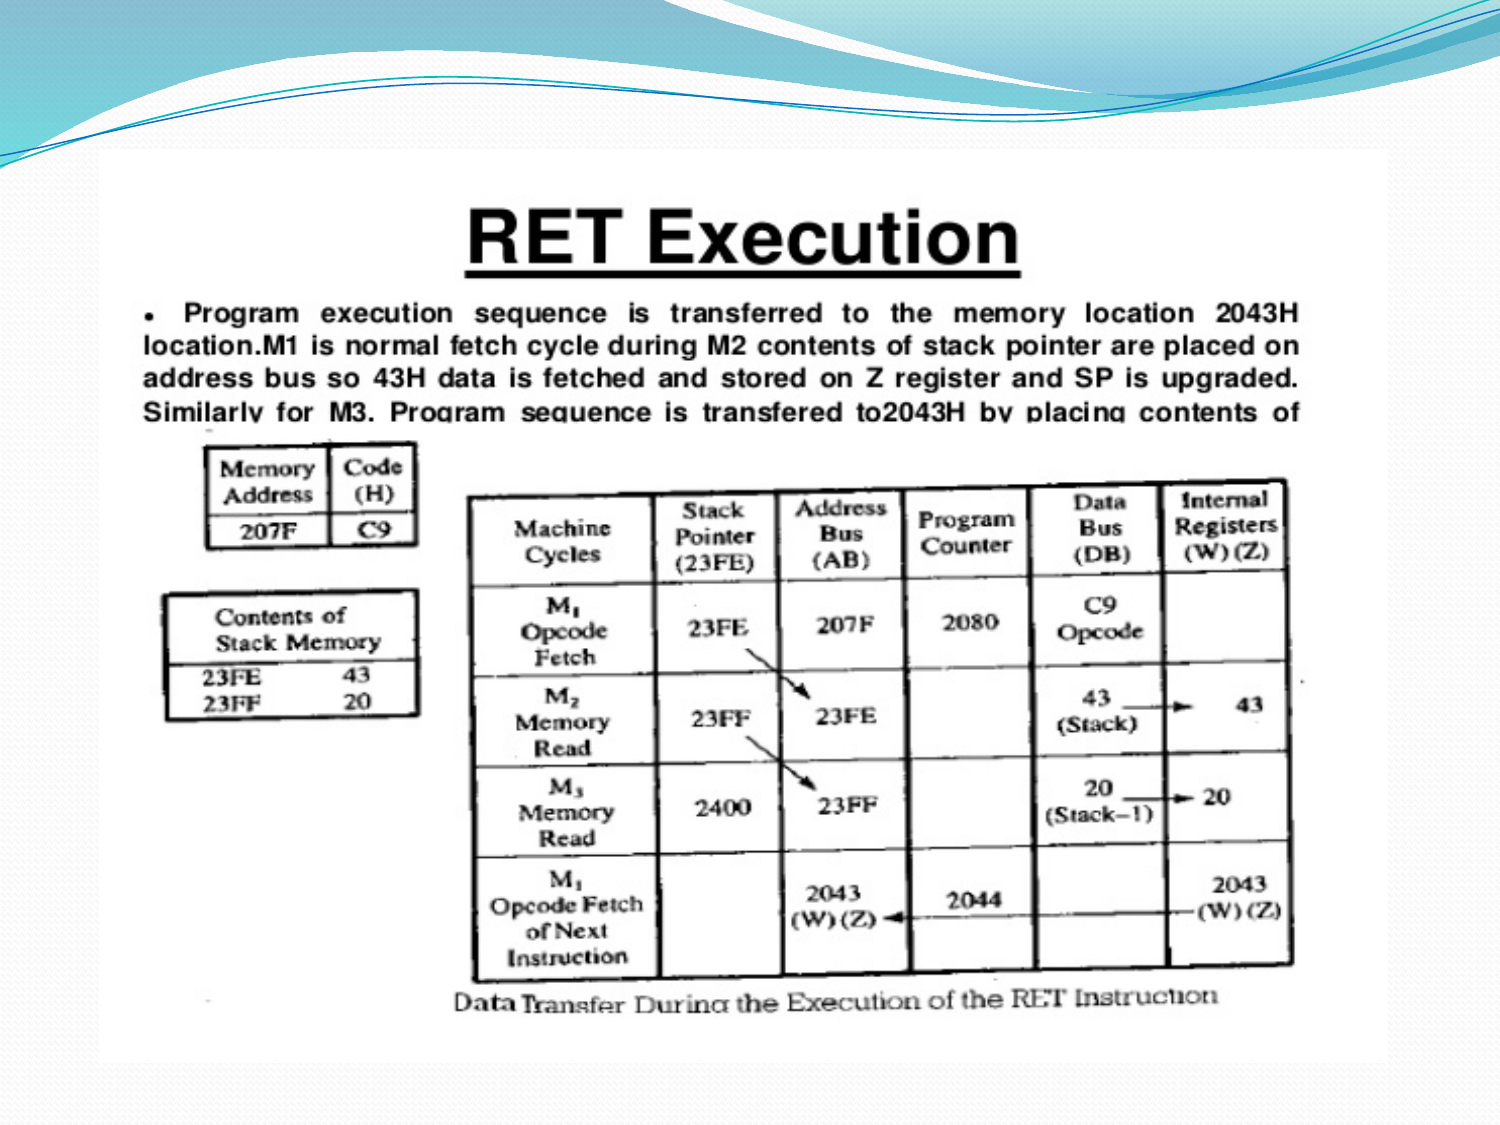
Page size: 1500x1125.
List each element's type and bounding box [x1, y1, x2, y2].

picture [99, 149, 1388, 1063]
